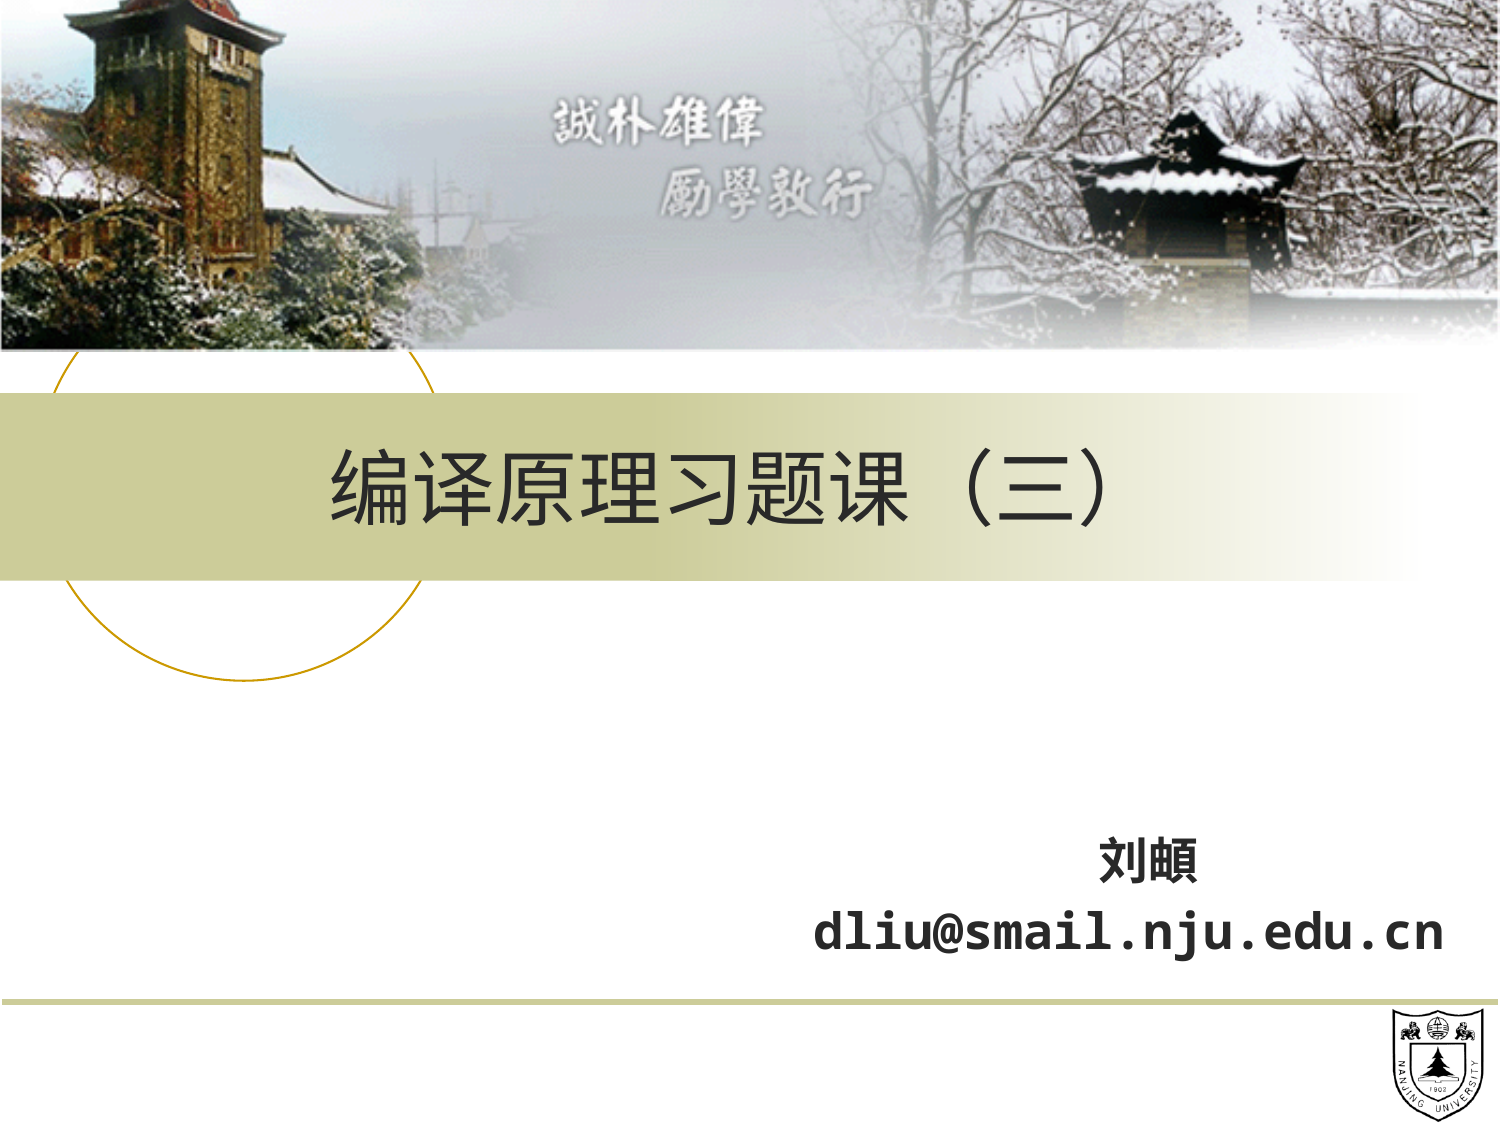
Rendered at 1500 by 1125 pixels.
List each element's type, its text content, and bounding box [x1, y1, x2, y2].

title 编译原理习题课（三） [137, 354, 1353, 618]
subtitle 刘頔 dliu@smail.nju.edu.cn [714, 822, 1459, 976]
picture [0, 0, 1500, 352]
picture [2, 999, 1498, 1125]
